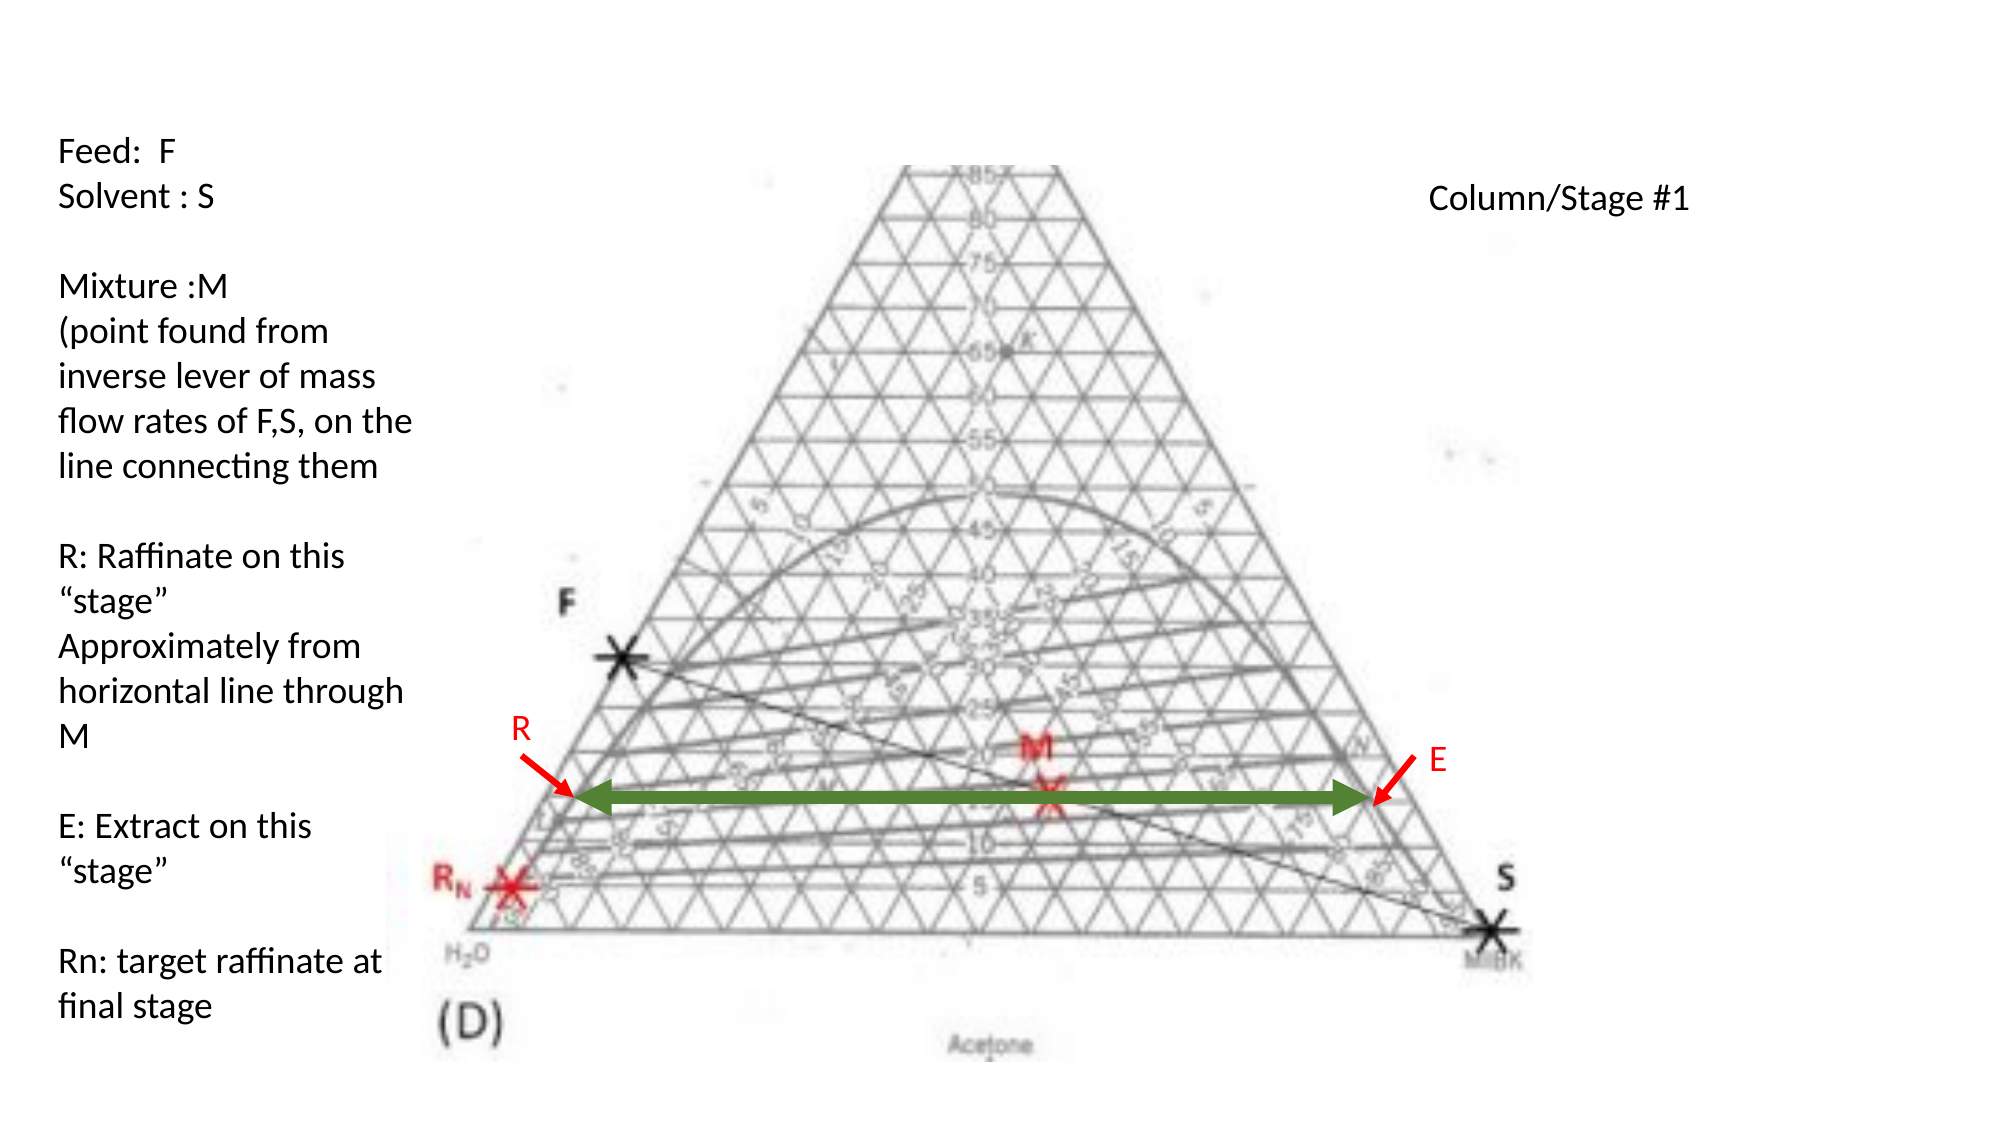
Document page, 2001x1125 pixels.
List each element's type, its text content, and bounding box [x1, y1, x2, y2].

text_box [1373, 756, 1414, 807]
text_box Column/Stage #1 [1541, 165, 1861, 226]
text_box Feed: F Solvent : S Mixture :M (point found from inverse lever of mass flow rates of F,S, on the line connecting them R: Raffinate on this “stage” Approximately from horizontal line through M E: Extract on this “stage” Rn: target raffinate at final stage [43, 118, 429, 1033]
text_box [521, 756, 575, 798]
picture [386, 165, 1541, 1062]
